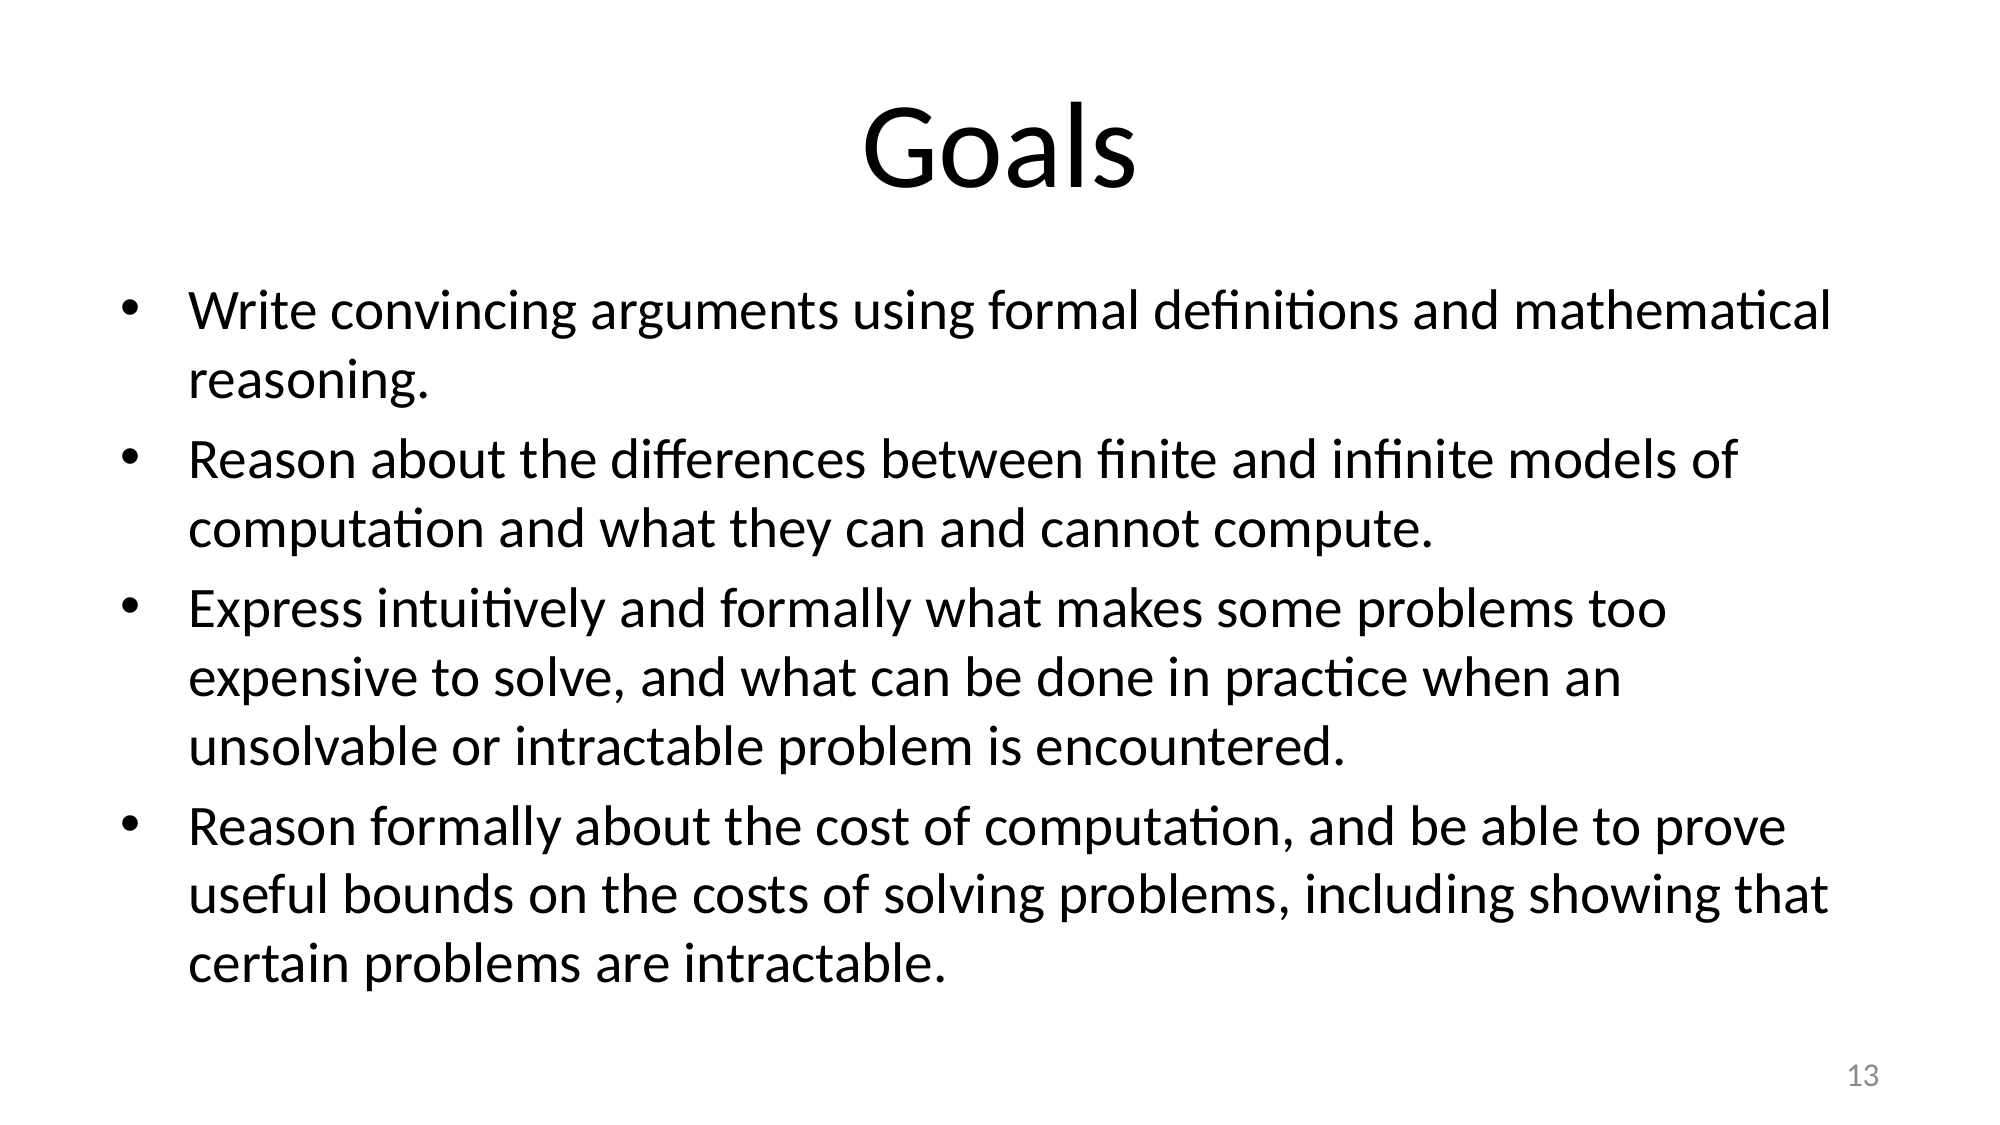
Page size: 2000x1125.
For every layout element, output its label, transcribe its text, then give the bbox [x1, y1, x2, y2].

title Goals [99, 45, 1900, 233]
list Write convincing arguments using formal definitions and mathematical reasoning. Reason about the differences between finite and infinite models of computation and what they can and cannot compute. Express intuitively and formally what makes some problems too expensive to solve, and what can be done in practice when an unsolvable or intractable problem is encountered. Reason formally about the cost of computation, and be able to prove useful bounds on the costs of solving problems, including showing that certain problems are intractable. [99, 262, 1900, 1005]
slide_number 13 [1432, 1042, 1900, 1103]
